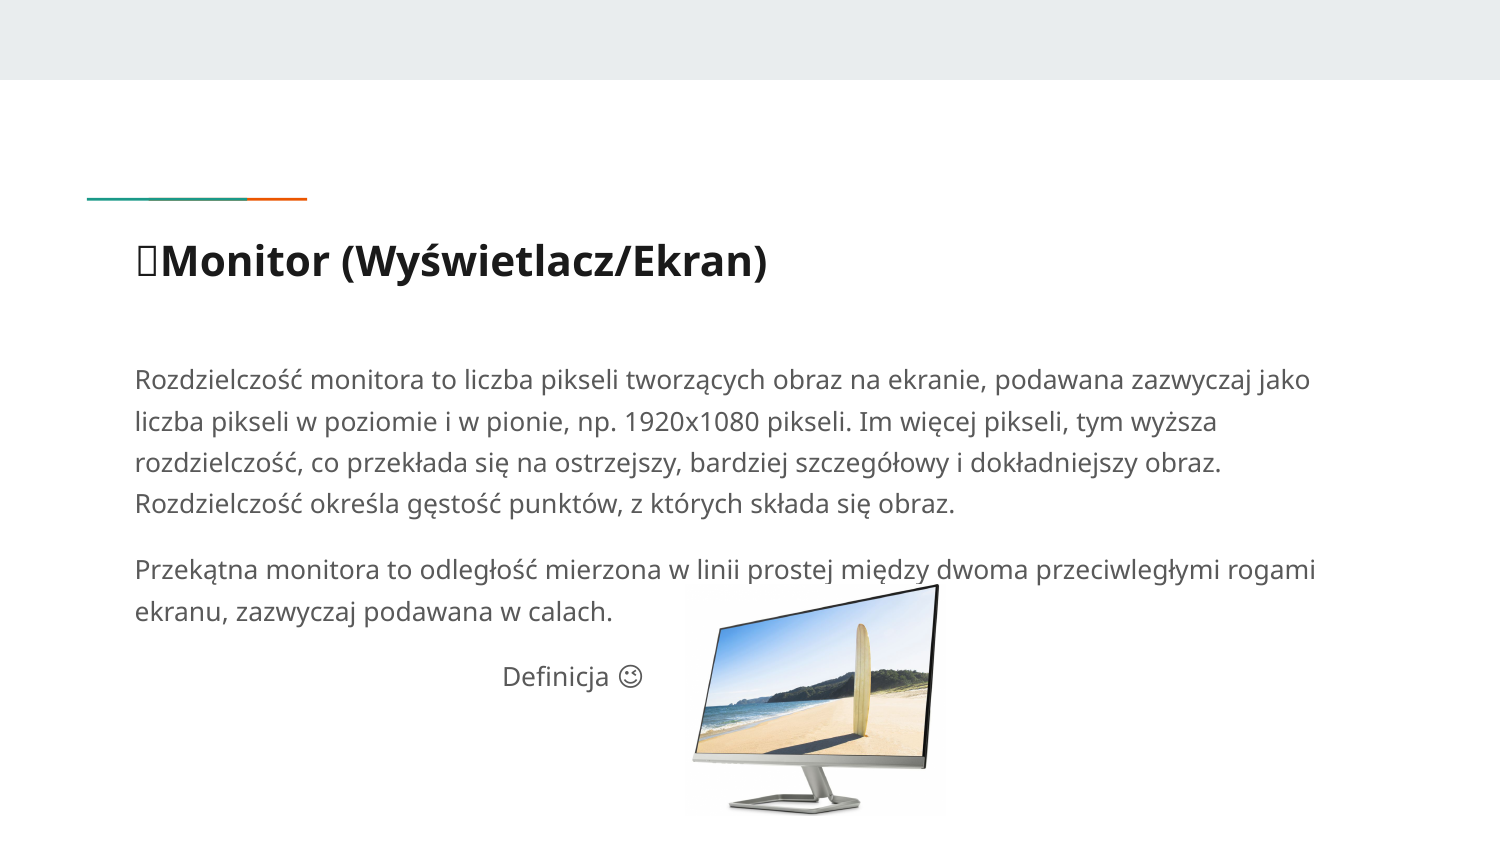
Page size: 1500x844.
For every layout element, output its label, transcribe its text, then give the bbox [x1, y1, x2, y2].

title 📝Monitor (Wyświetlacz/Ekran) [119, 216, 1381, 305]
list Rozdzielczość monitora to liczba pikseli tworzących obraz na ekranie, podawana zazwyczaj jako liczba pikseli w poziomie i w pionie, np. 1920x1080 pikseli. Im więcej pikseli, tym wyższa rozdzielczość, co przekłada się na ostrzejszy, bardziej szczegółowy i dokładniejszy obraz. Rozdzielczość określa gęstość punktów, z których składa się obraz. Przekątna monitora to odległość mierzona w linii prostej między dwoma przeciwległymi rogami ekranu, zazwyczaj podawana w calach. Definicja 😉 [119, 341, 1381, 712]
picture [685, 584, 946, 816]
